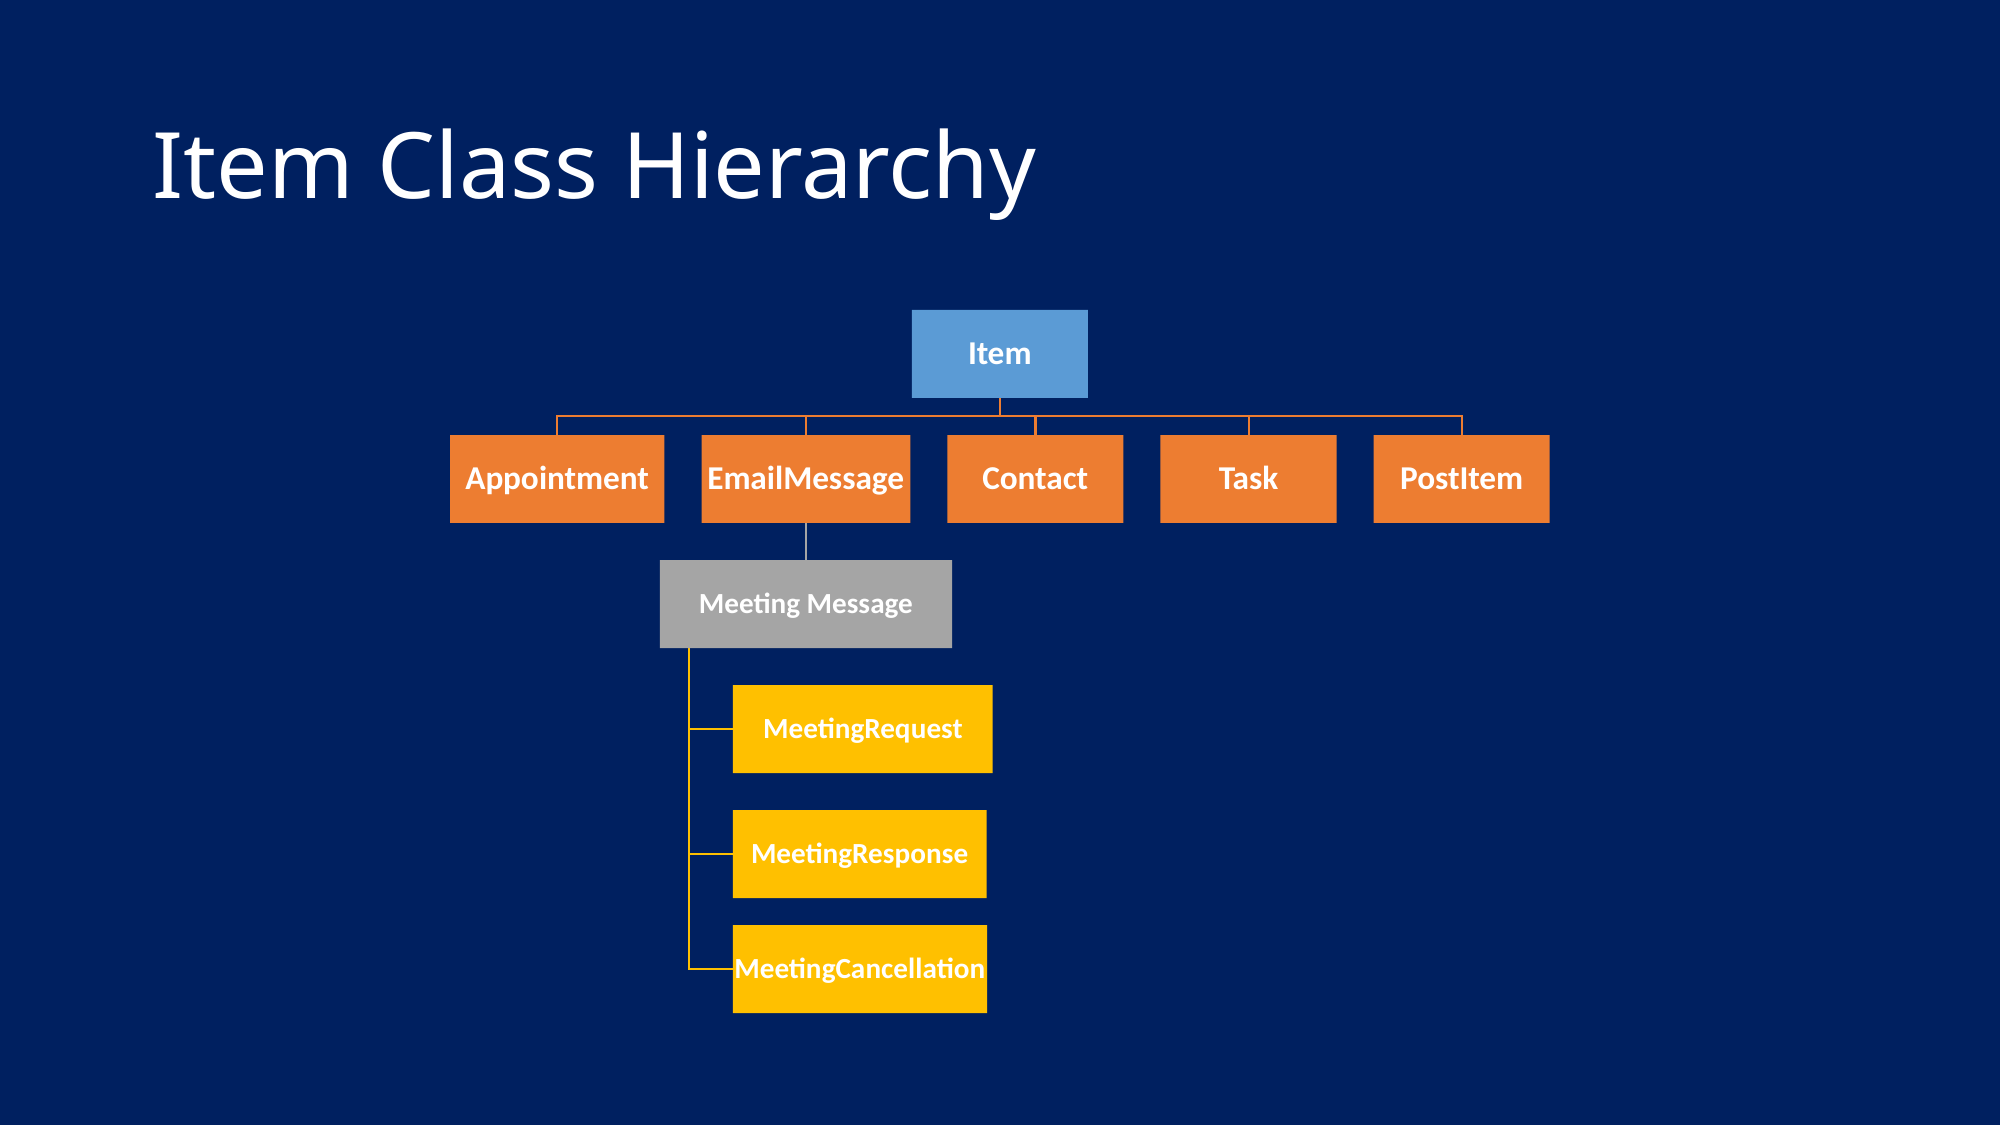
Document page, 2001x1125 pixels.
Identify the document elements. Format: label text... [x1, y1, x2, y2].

title Item Class Hierarchy [137, 59, 1863, 278]
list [137, 299, 1863, 1014]
